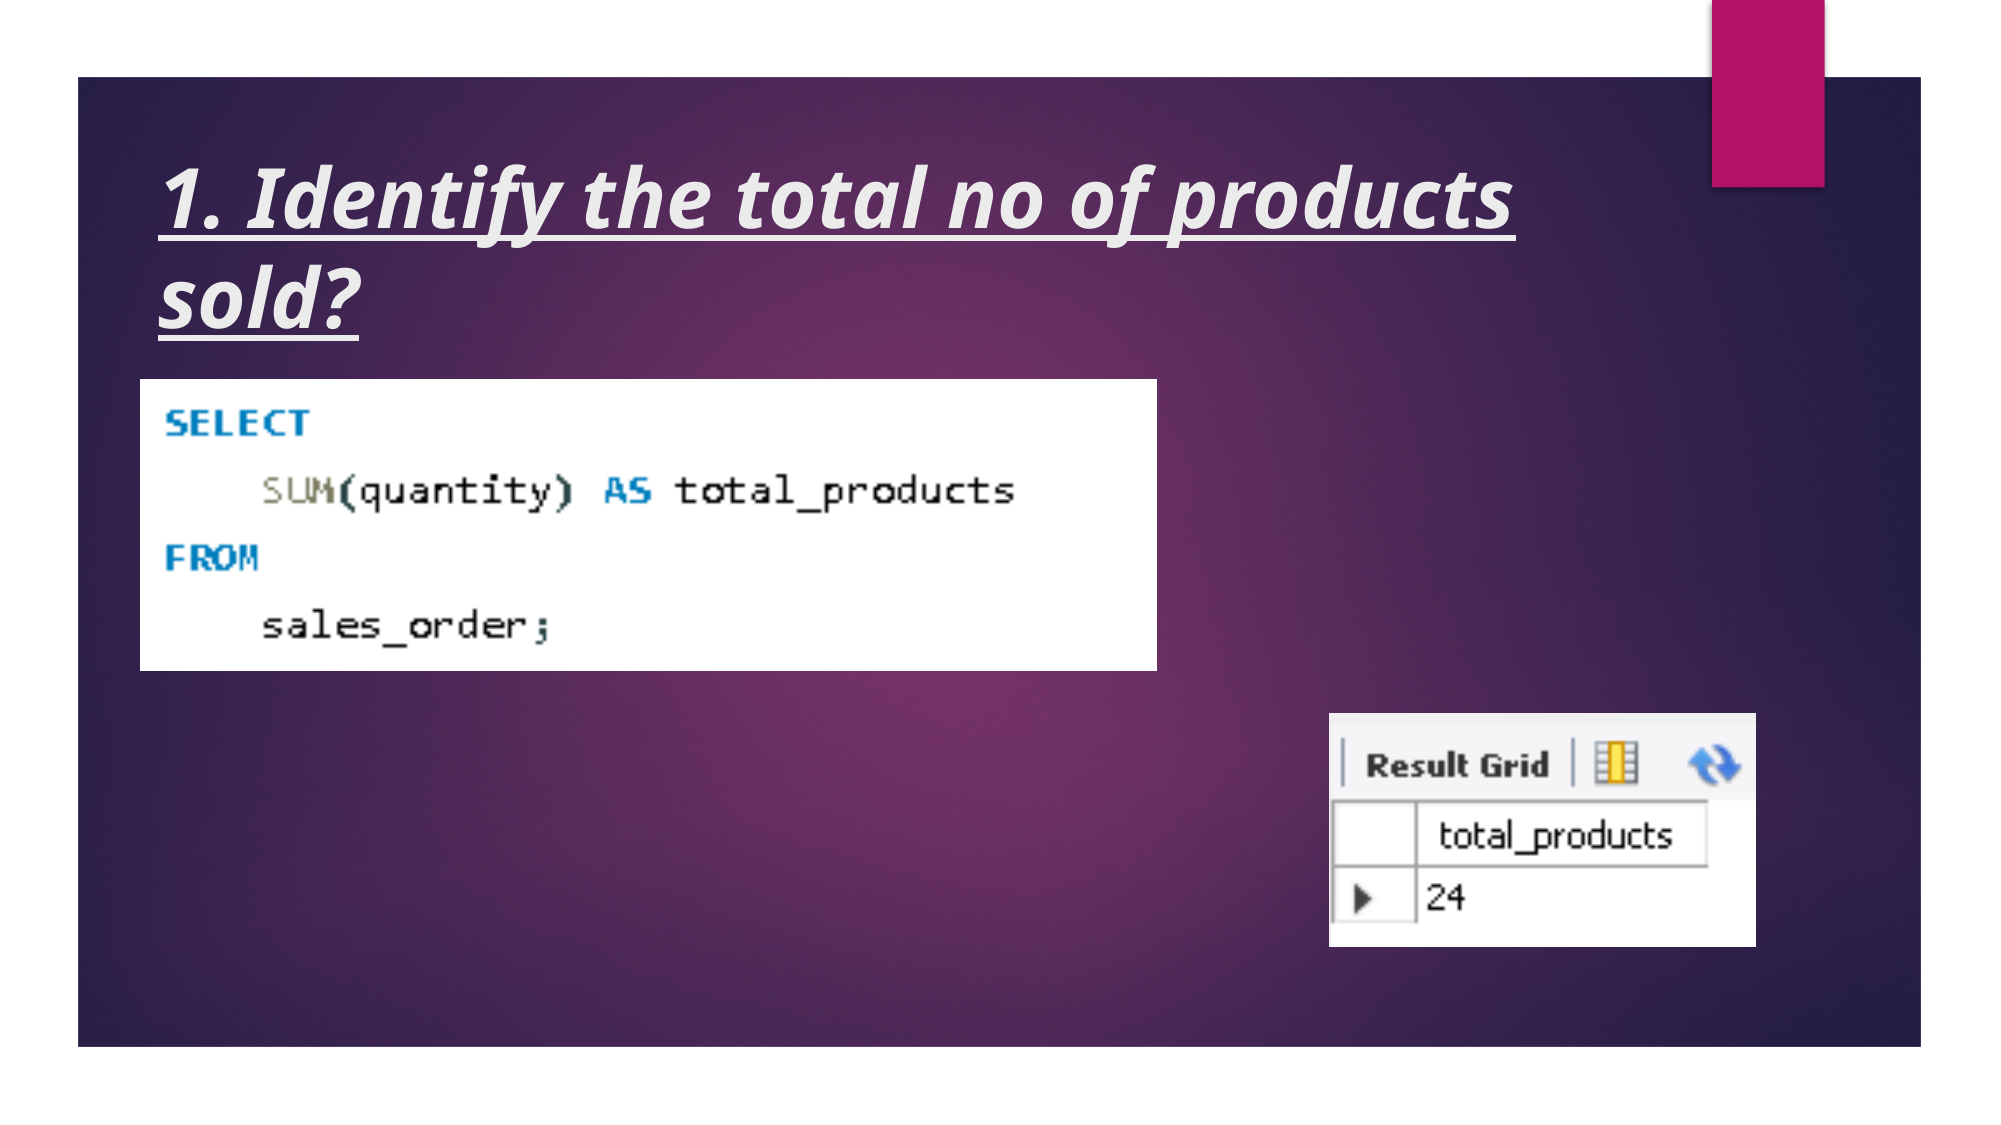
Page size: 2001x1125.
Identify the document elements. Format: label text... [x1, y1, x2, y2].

picture [140, 379, 1158, 671]
picture [1328, 713, 1757, 947]
title 1. Identify the total no of products sold? [143, 116, 1591, 353]
